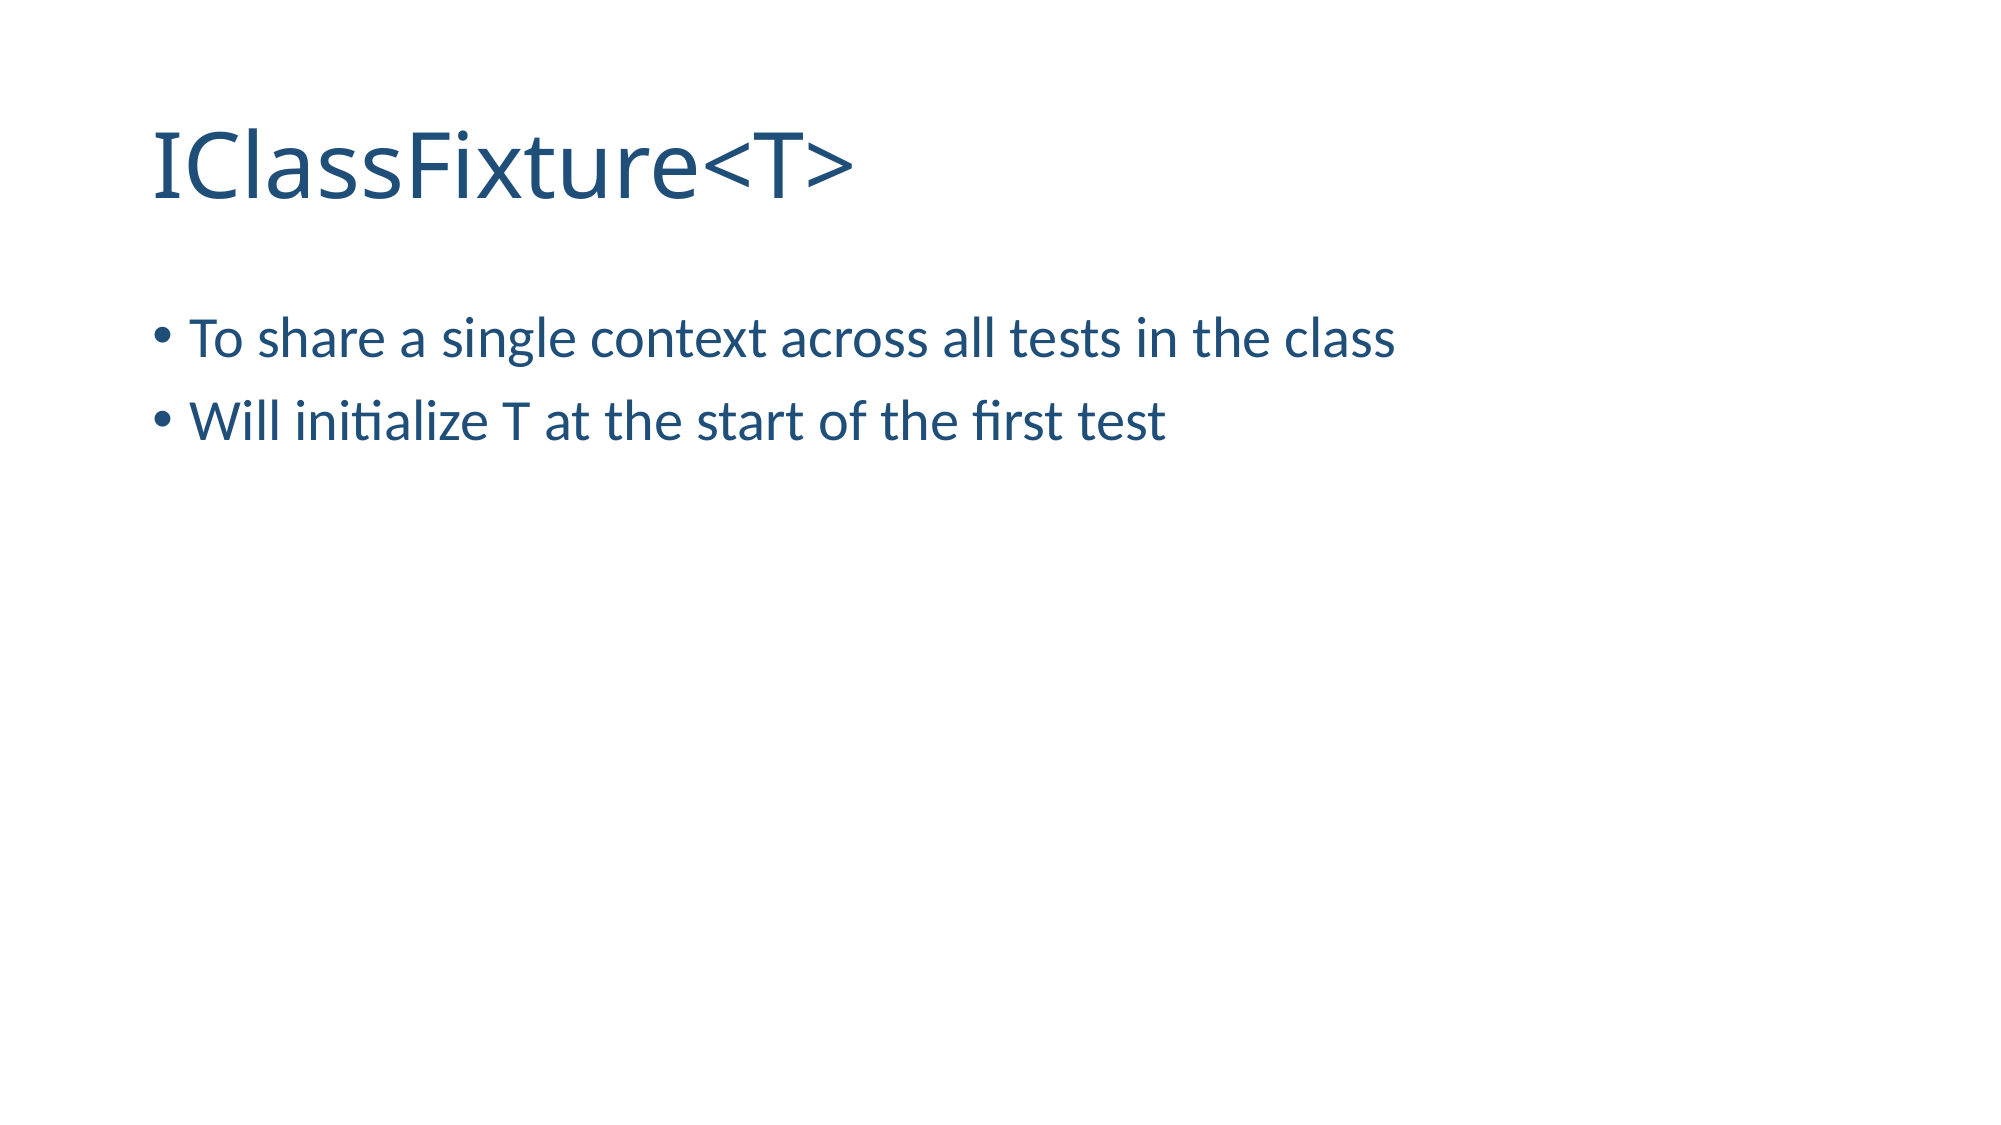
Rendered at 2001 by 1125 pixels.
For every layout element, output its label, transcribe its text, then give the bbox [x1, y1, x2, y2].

list To share a single context across all tests in the class Will initialize T at the start of the first test [137, 299, 1863, 1014]
title IClassFixture<T> [137, 59, 1863, 278]
